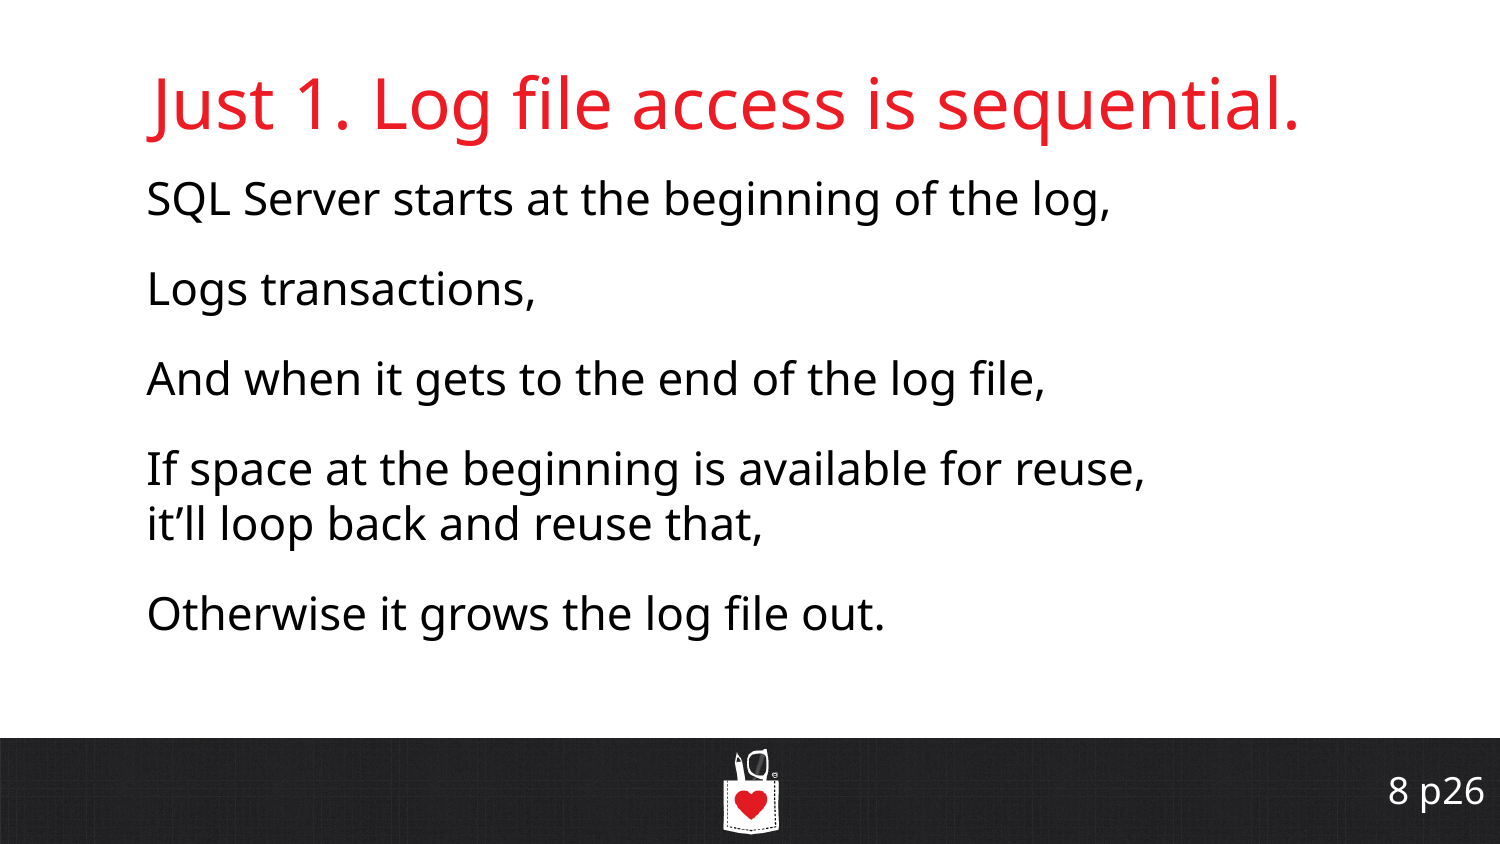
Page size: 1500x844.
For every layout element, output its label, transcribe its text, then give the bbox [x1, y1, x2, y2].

list SQL Server starts at the beginning of the log, Logs transactions, And when it gets to the end of the log file, If space at the beginning is available for reuse, it’ll loop back and reuse that, Otherwise it grows the log file out. [146, 169, 1179, 697]
picture [0, 0, 1500, 844]
title Just 1. Log file access is sequential. [146, 65, 1423, 138]
